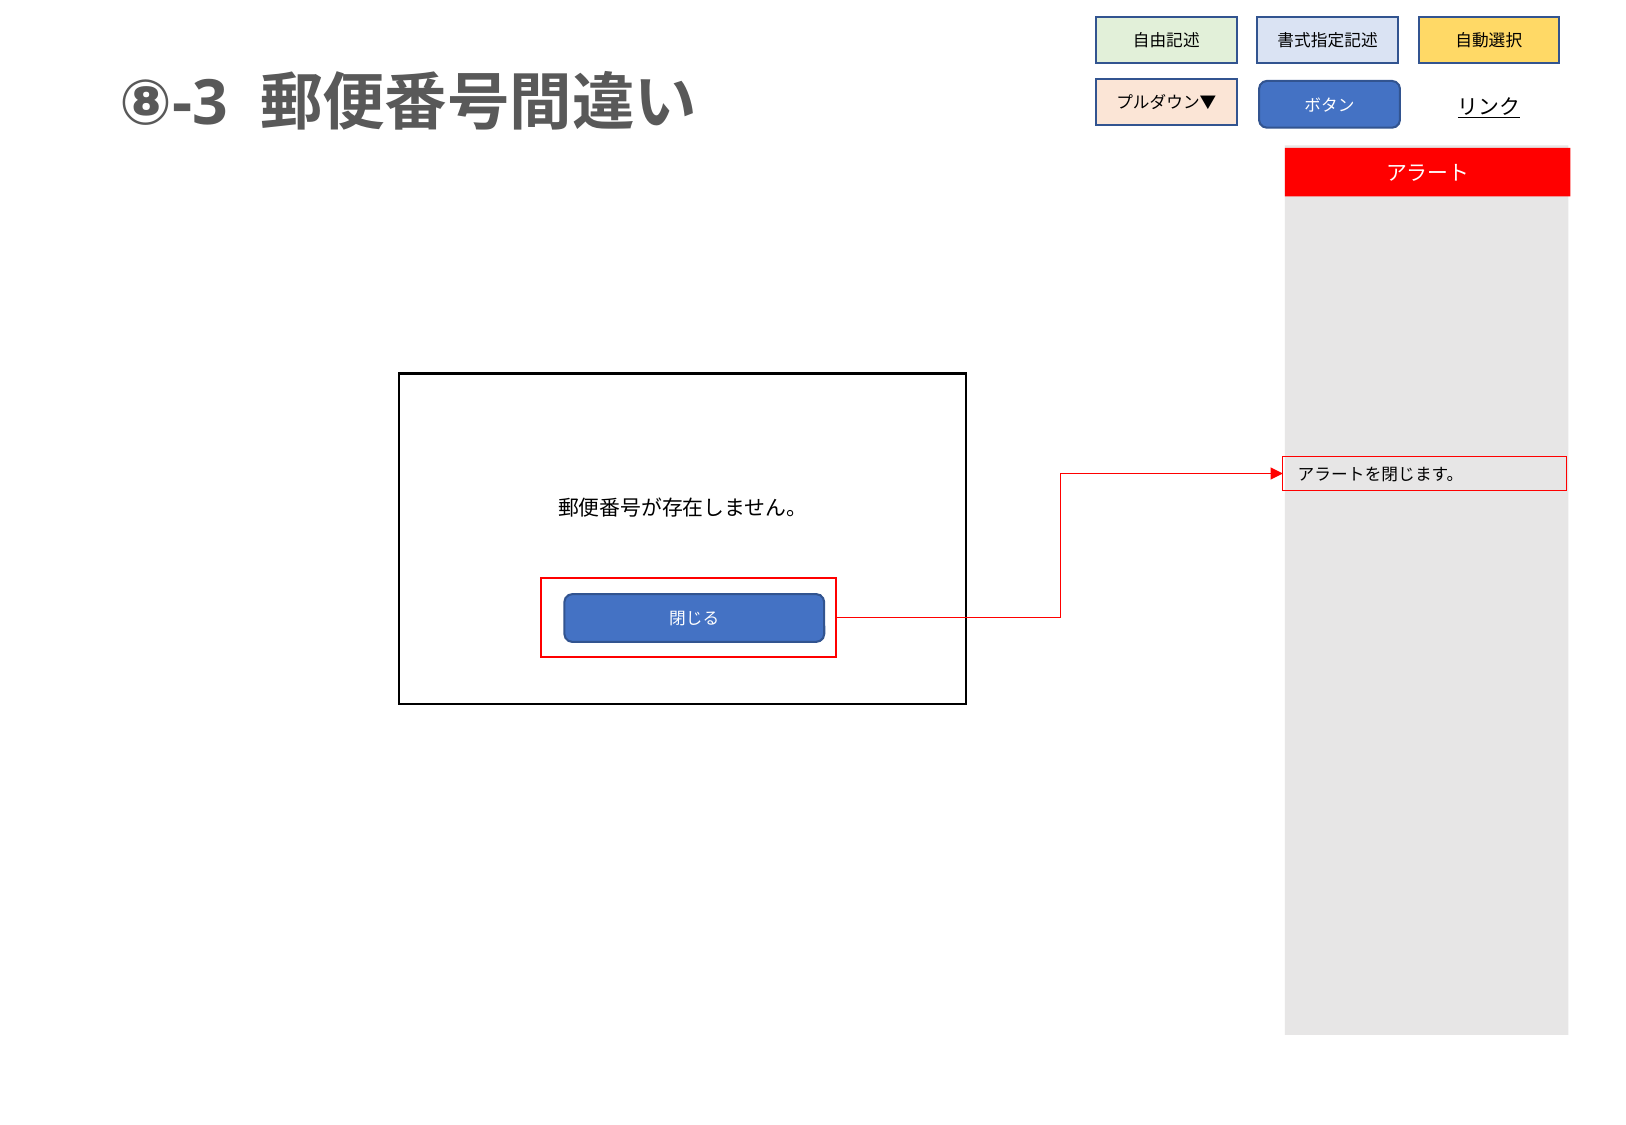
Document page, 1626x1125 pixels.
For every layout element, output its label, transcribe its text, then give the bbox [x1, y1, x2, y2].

text_box プルダウン▼ [1095, 78, 1238, 126]
text_box 郵便番号が存在しません。 [399, 486, 836, 527]
text_box アラートを閉じます。 [1282, 456, 1567, 491]
text_box [540, 577, 837, 658]
text_box 書式指定記述 [1256, 16, 1399, 64]
text_box アラート [1284, 147, 1571, 197]
text_box 自動選択 [1418, 16, 1560, 64]
text_box [398, 372, 967, 705]
text_box [1284, 197, 1569, 1036]
text_box 自由記述 [1095, 16, 1238, 64]
text_box ボタン [1258, 79, 1401, 129]
text_box リンク [1418, 86, 1560, 127]
text_box ⑧-3 郵便番号間違い [105, 54, 1514, 145]
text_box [836, 473, 1283, 618]
